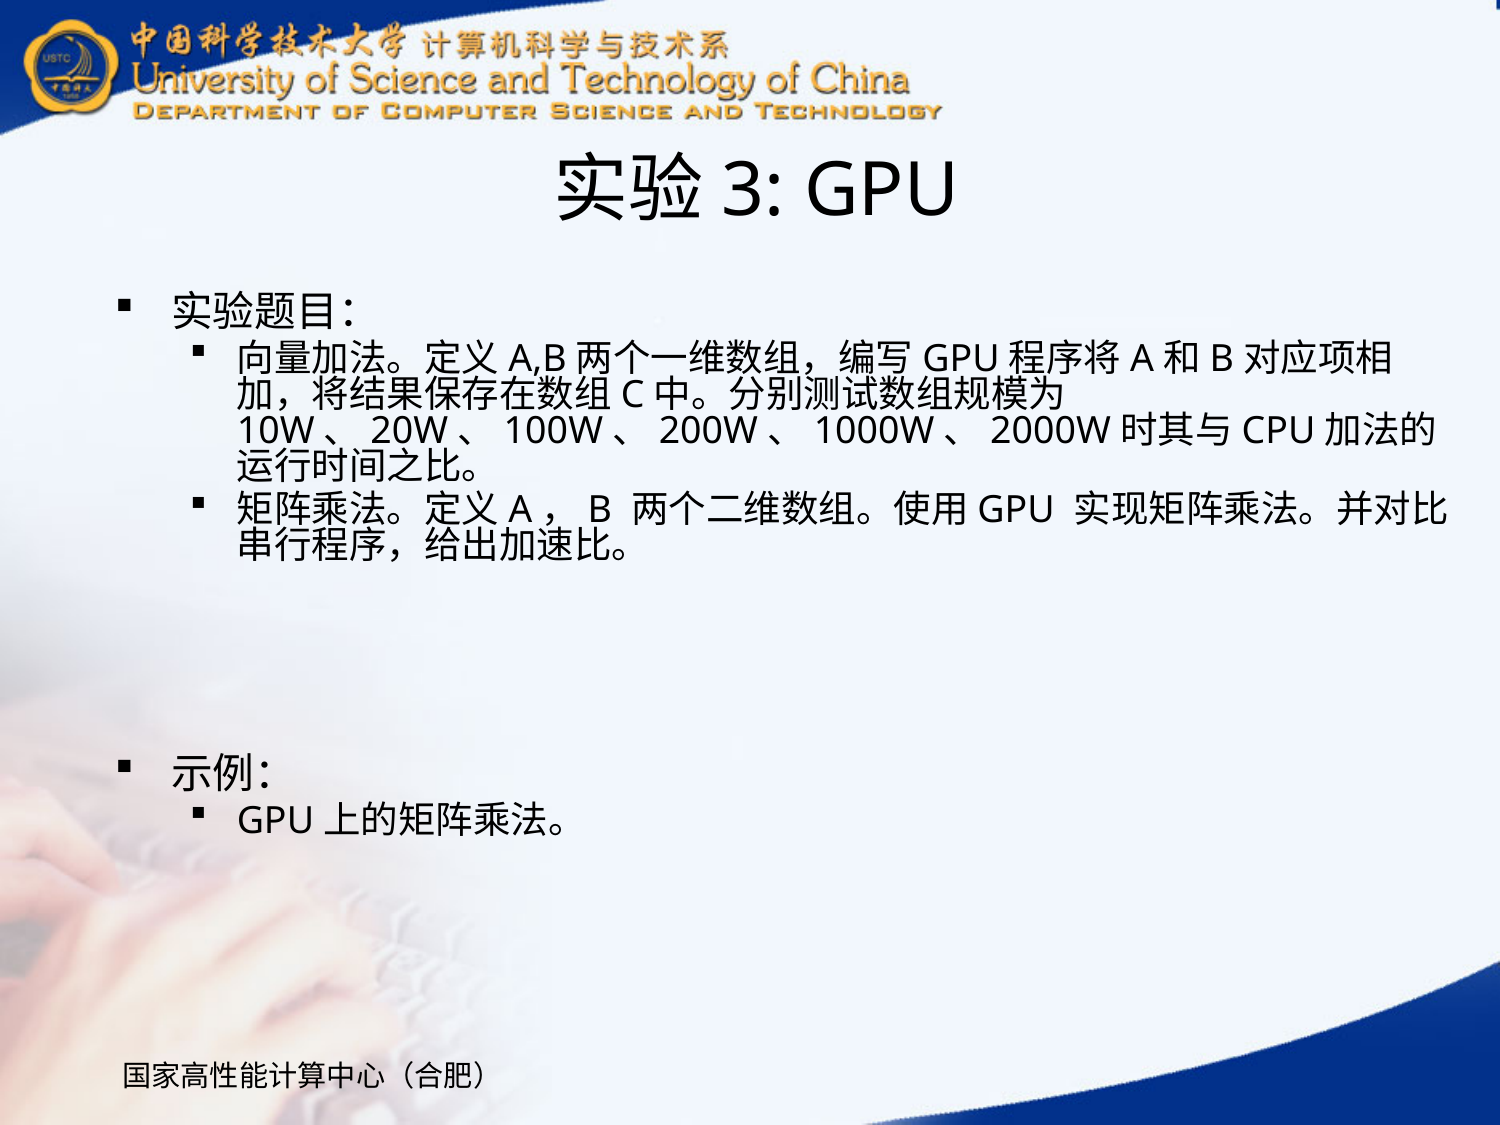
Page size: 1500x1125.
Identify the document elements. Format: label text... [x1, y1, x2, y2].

title 实验3: GPU [112, 112, 1400, 238]
list 实验题目： 向量加法。定义A,B两个一维数组，编写GPU程序将A和B对应项相加，将结果保存在数组C中。分别测试数组规模为10W、20W、100W、200W、1000W、2000W时其与CPU加法的运行时间之比。 矩阵乘法。定义A，B 两个二维数组。使用GPU 实现矩阵乘法。并对比串行程序，给出加速比。 示例： GPU上的矩阵乘法。 [99, 287, 1475, 1038]
picture [0, 0, 1500, 1125]
footer 国家高性能计算中心（合肥） [12, 1049, 613, 1125]
